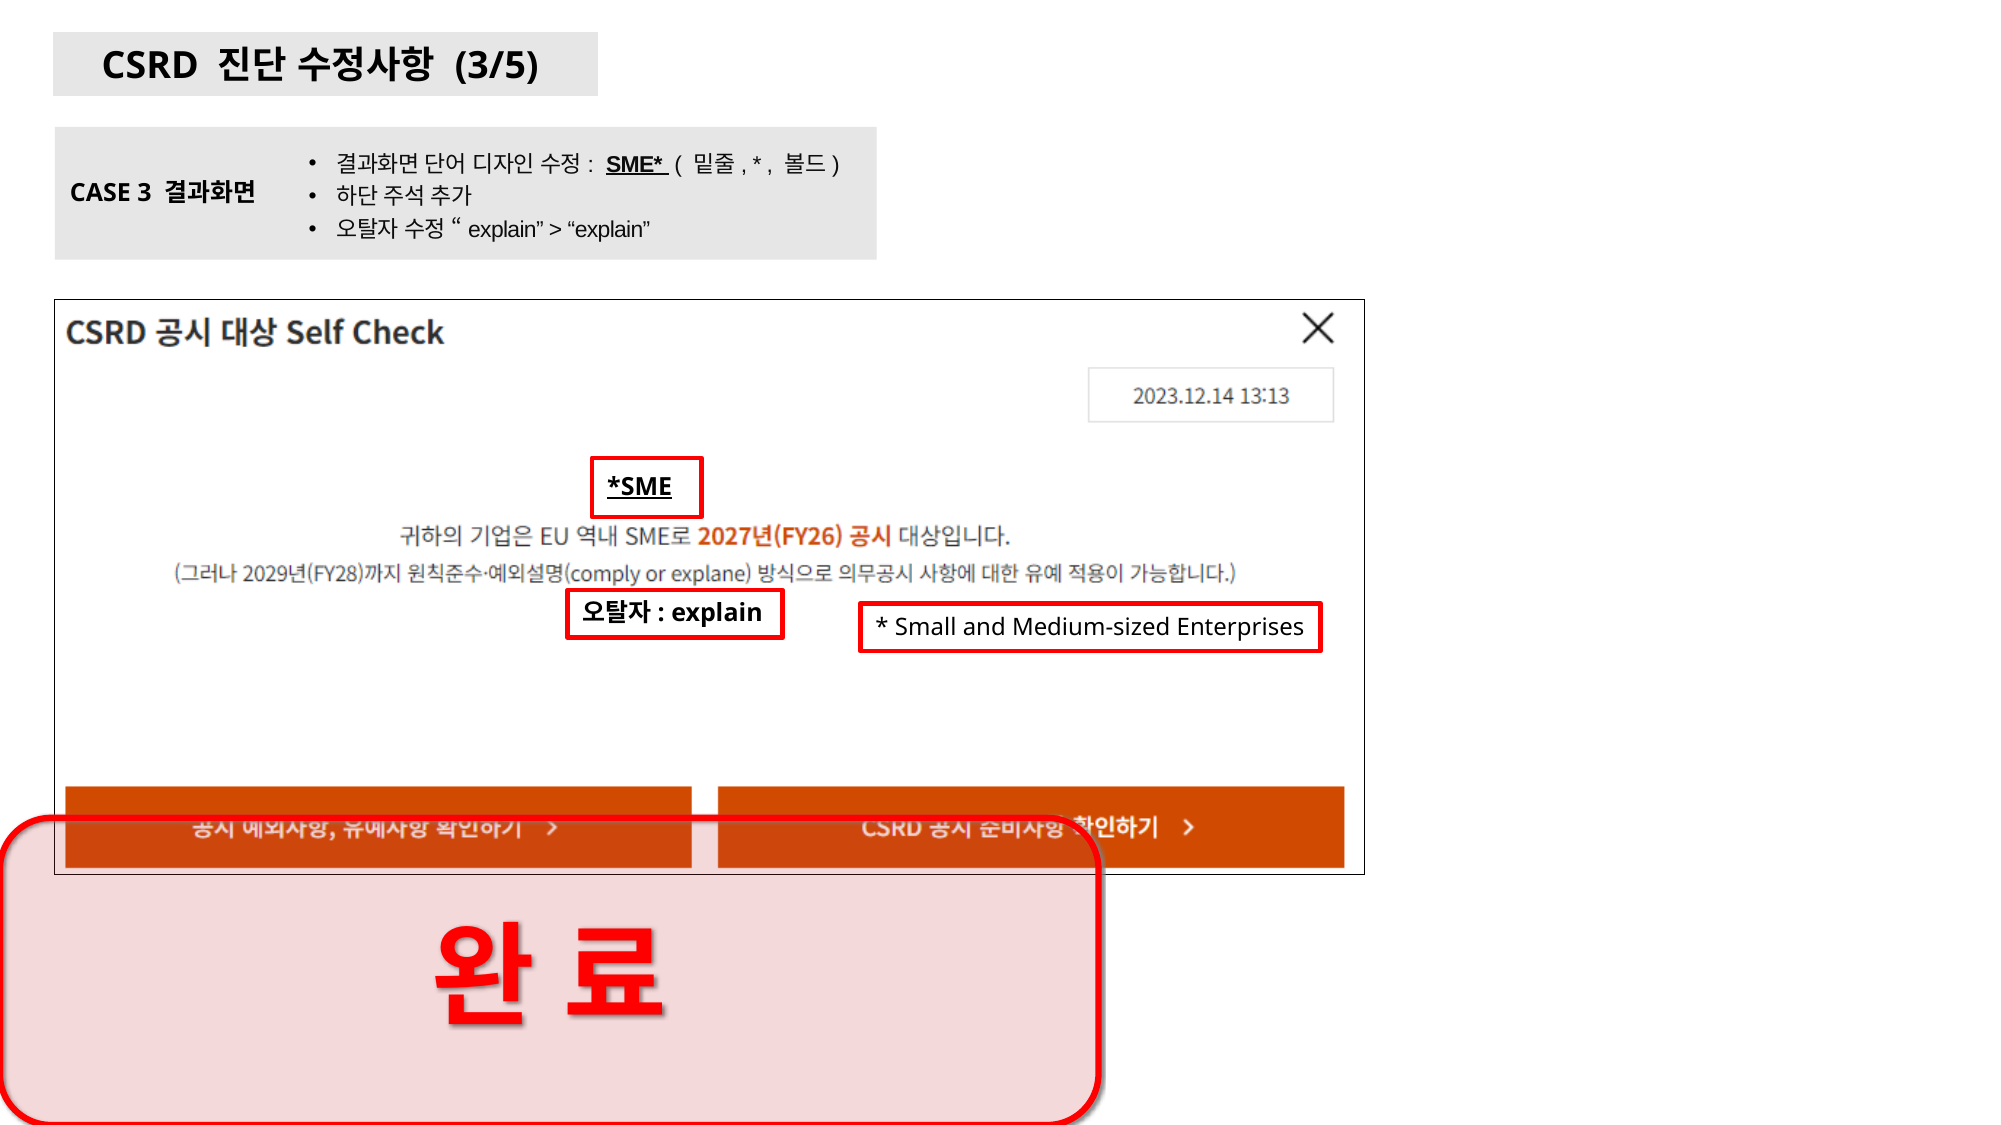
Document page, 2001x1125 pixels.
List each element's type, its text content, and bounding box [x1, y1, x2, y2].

picture [54, 299, 1365, 875]
text_box 결과화면 단어 디자인 수정: SME* ( 밑줄, * , 볼드) 하단 주석 추가 오탈자 수정 “explain” > “explain” [308, 143, 1001, 217]
text_box 완 료 [0, 817, 1099, 1125]
text_box CSRD 진단 수정사항 (3/5) [51, 30, 600, 98]
text_box CASE 3 결과화면 [54, 126, 877, 260]
